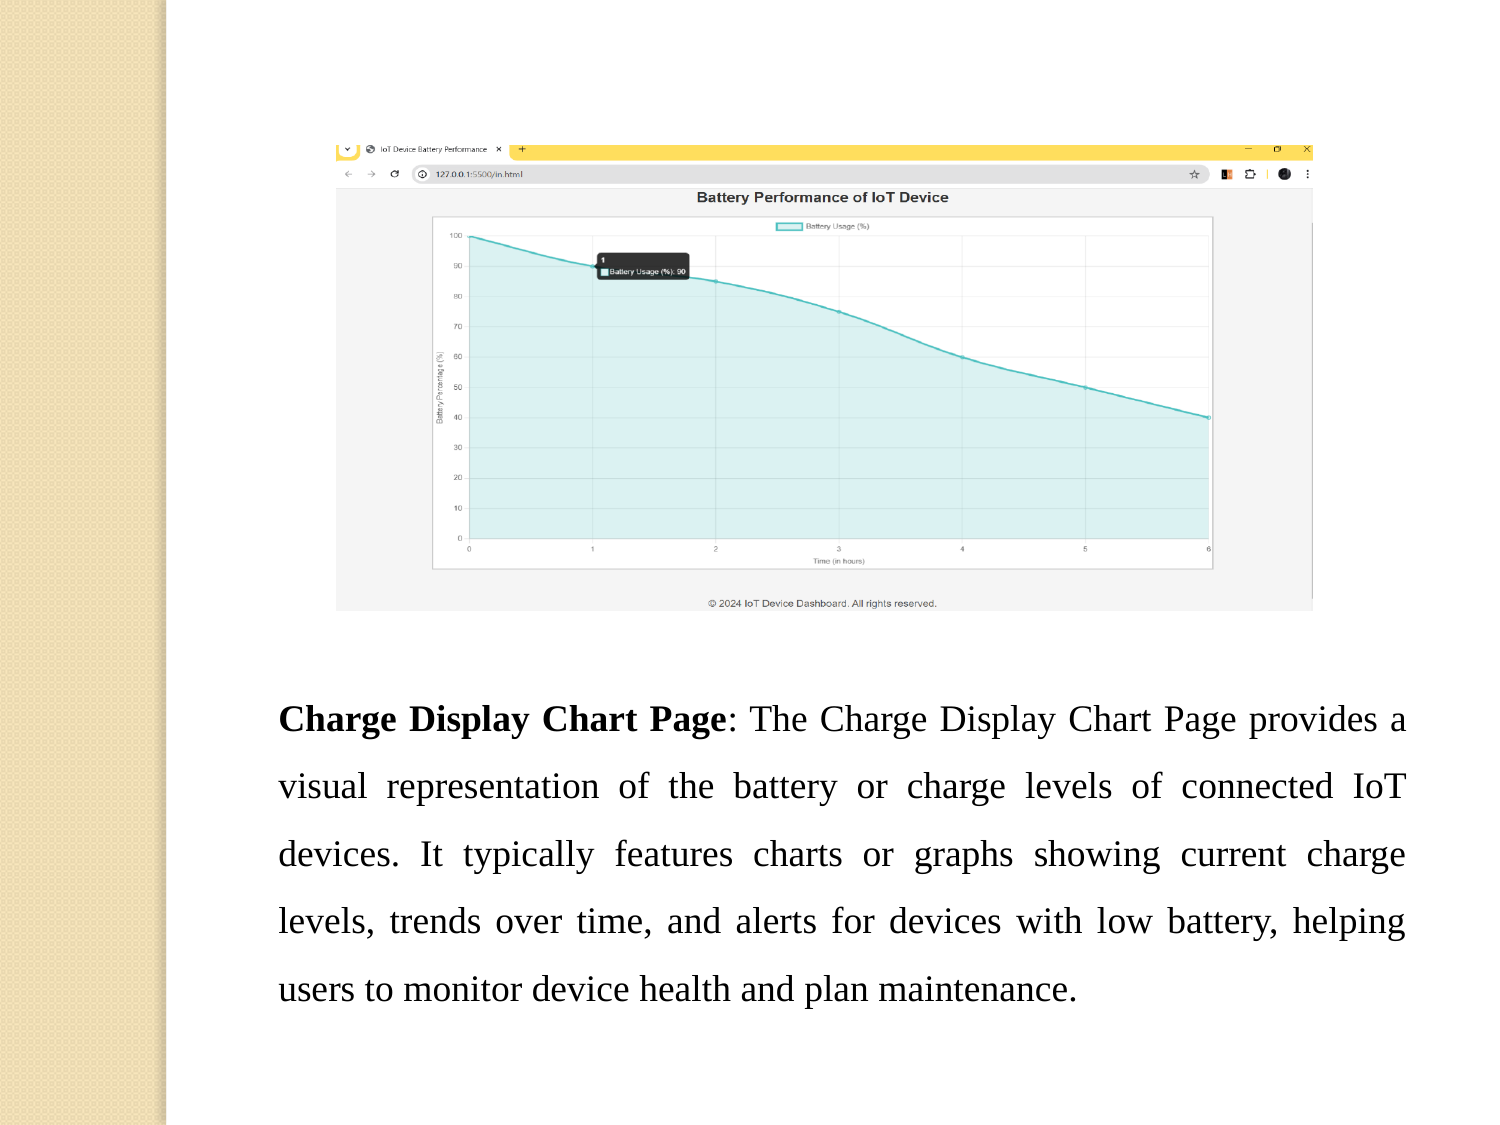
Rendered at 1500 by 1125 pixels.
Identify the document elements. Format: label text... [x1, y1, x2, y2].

picture [0, 0, 166, 1125]
picture [335, 144, 1314, 612]
text_box Charge Display Chart Page: The Charge Display Chart Page provides a visual representation of the battery or charge levels of connected IoT devices. It typically features charts or graphs showing current charge levels, trends over time, and alerts for devices with low battery, helping users to monitor device health and plan maintenance. [263, 663, 1423, 1017]
